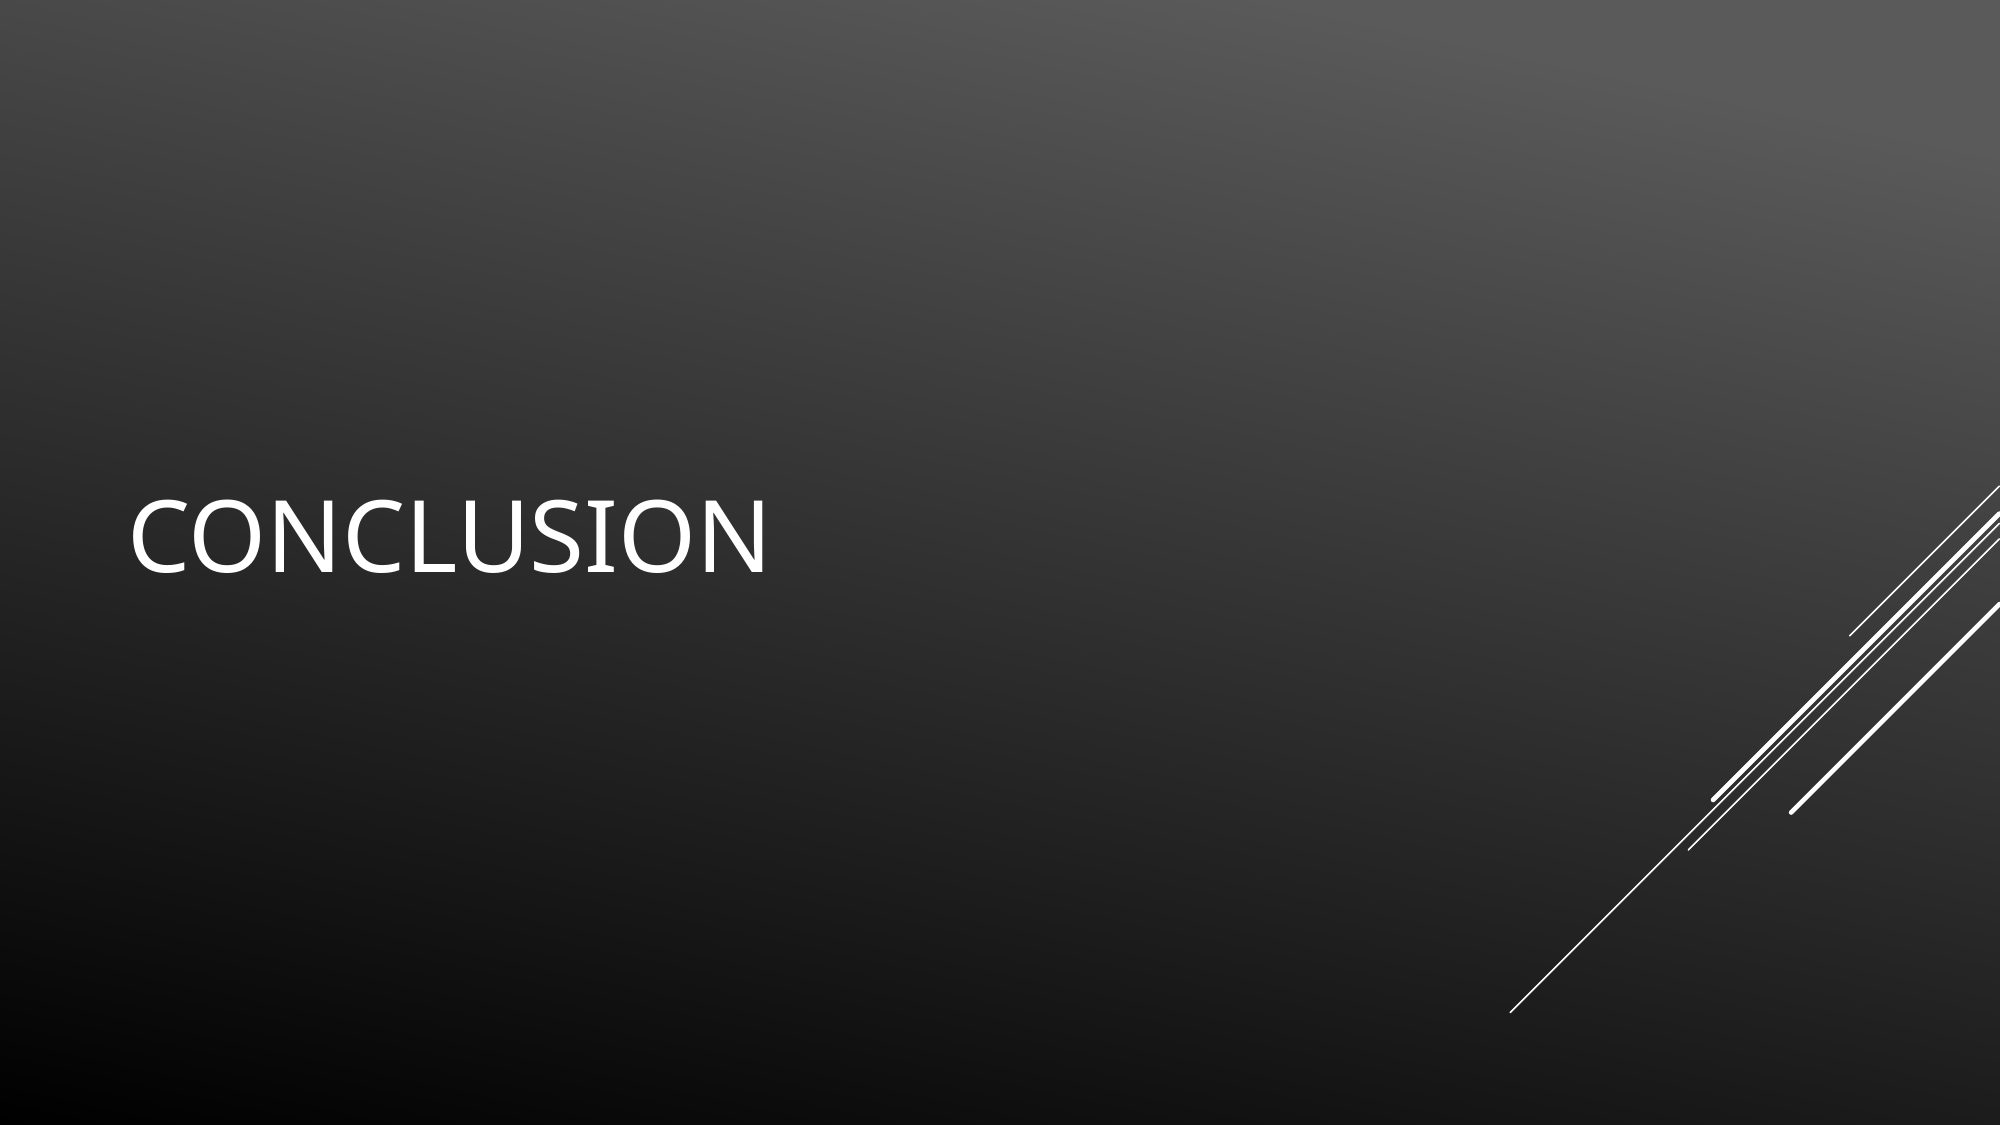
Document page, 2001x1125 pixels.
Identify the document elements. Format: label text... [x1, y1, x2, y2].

title Conclusion [112, 112, 1494, 600]
